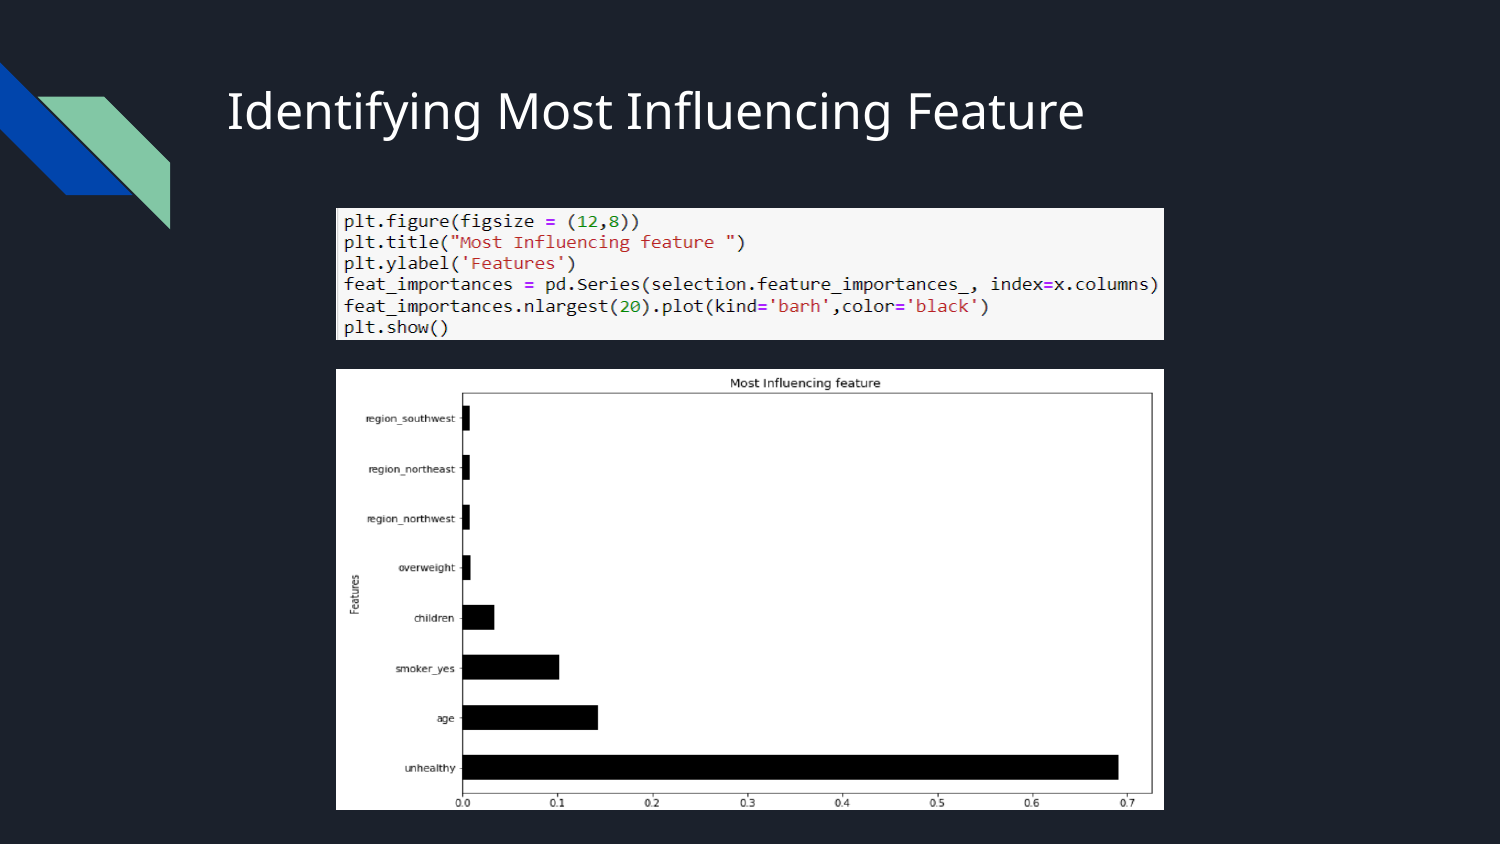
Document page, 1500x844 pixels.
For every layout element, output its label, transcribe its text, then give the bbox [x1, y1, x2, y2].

picture [336, 208, 1164, 340]
picture [336, 369, 1164, 811]
title Identifying Most Influencing Feature [212, 64, 1368, 164]
